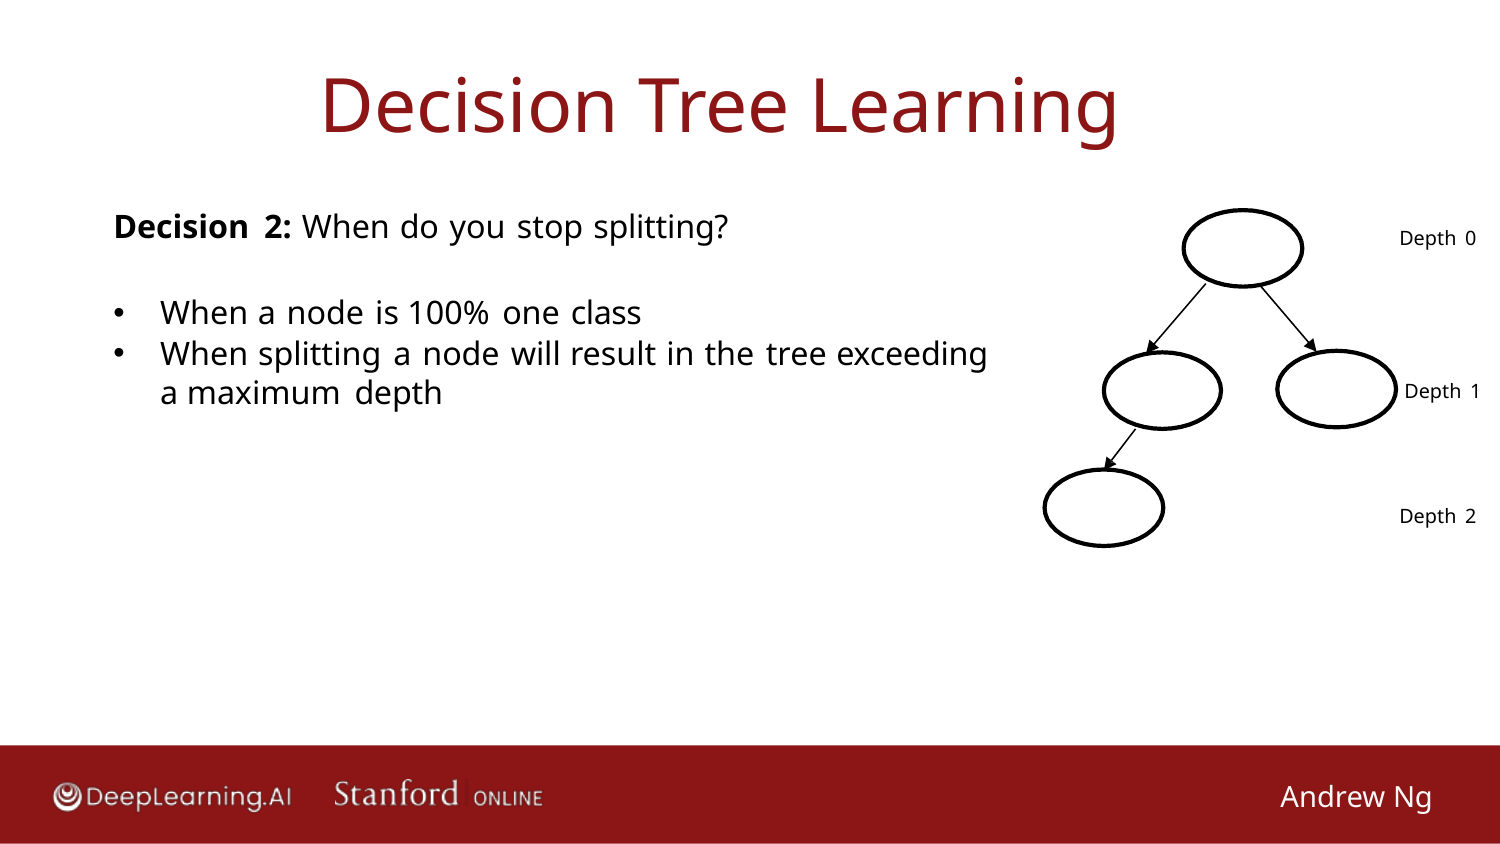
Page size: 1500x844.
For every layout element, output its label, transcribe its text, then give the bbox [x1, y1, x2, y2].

title Decision Tree Learning [95, 55, 1405, 199]
text_box Depth 2 [1403, 501, 1485, 528]
text_box Depth 0 [1403, 222, 1485, 249]
footer Andrew Ng [1278, 774, 1445, 844]
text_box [1042, 207, 1399, 549]
text_box Depth 1 [1403, 375, 1490, 403]
picture [335, 779, 544, 814]
picture [51, 770, 293, 825]
text_box Decision 2: When do you stop splitting? [111, 203, 801, 245]
text_box When a node is 100% one class When splitting a node will result in the tree exceeding a maximum depth [111, 289, 1037, 412]
